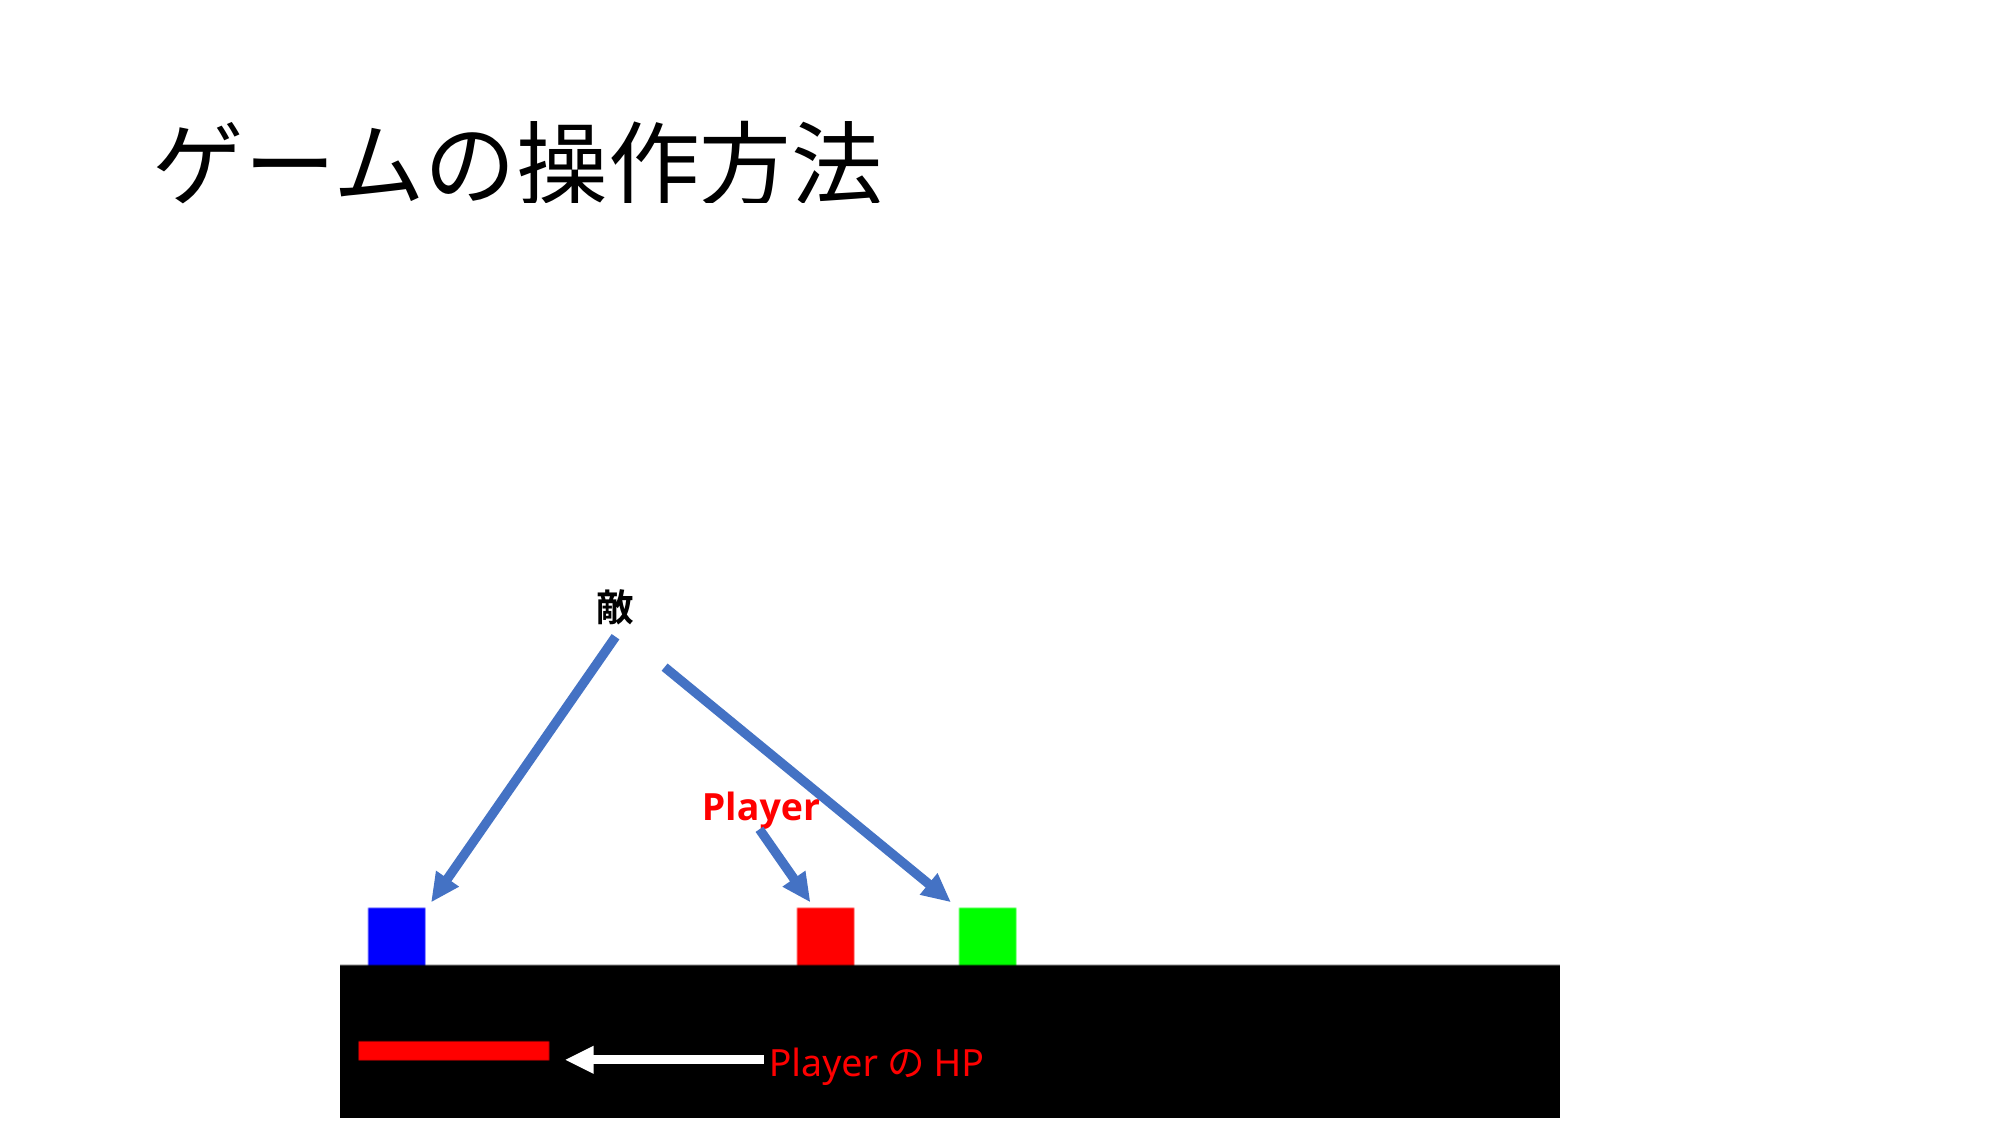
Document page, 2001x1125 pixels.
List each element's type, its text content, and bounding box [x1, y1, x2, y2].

picture [340, 203, 1560, 1118]
title ゲームの操作方法 [137, 59, 1863, 278]
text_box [664, 667, 951, 902]
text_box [431, 637, 616, 902]
